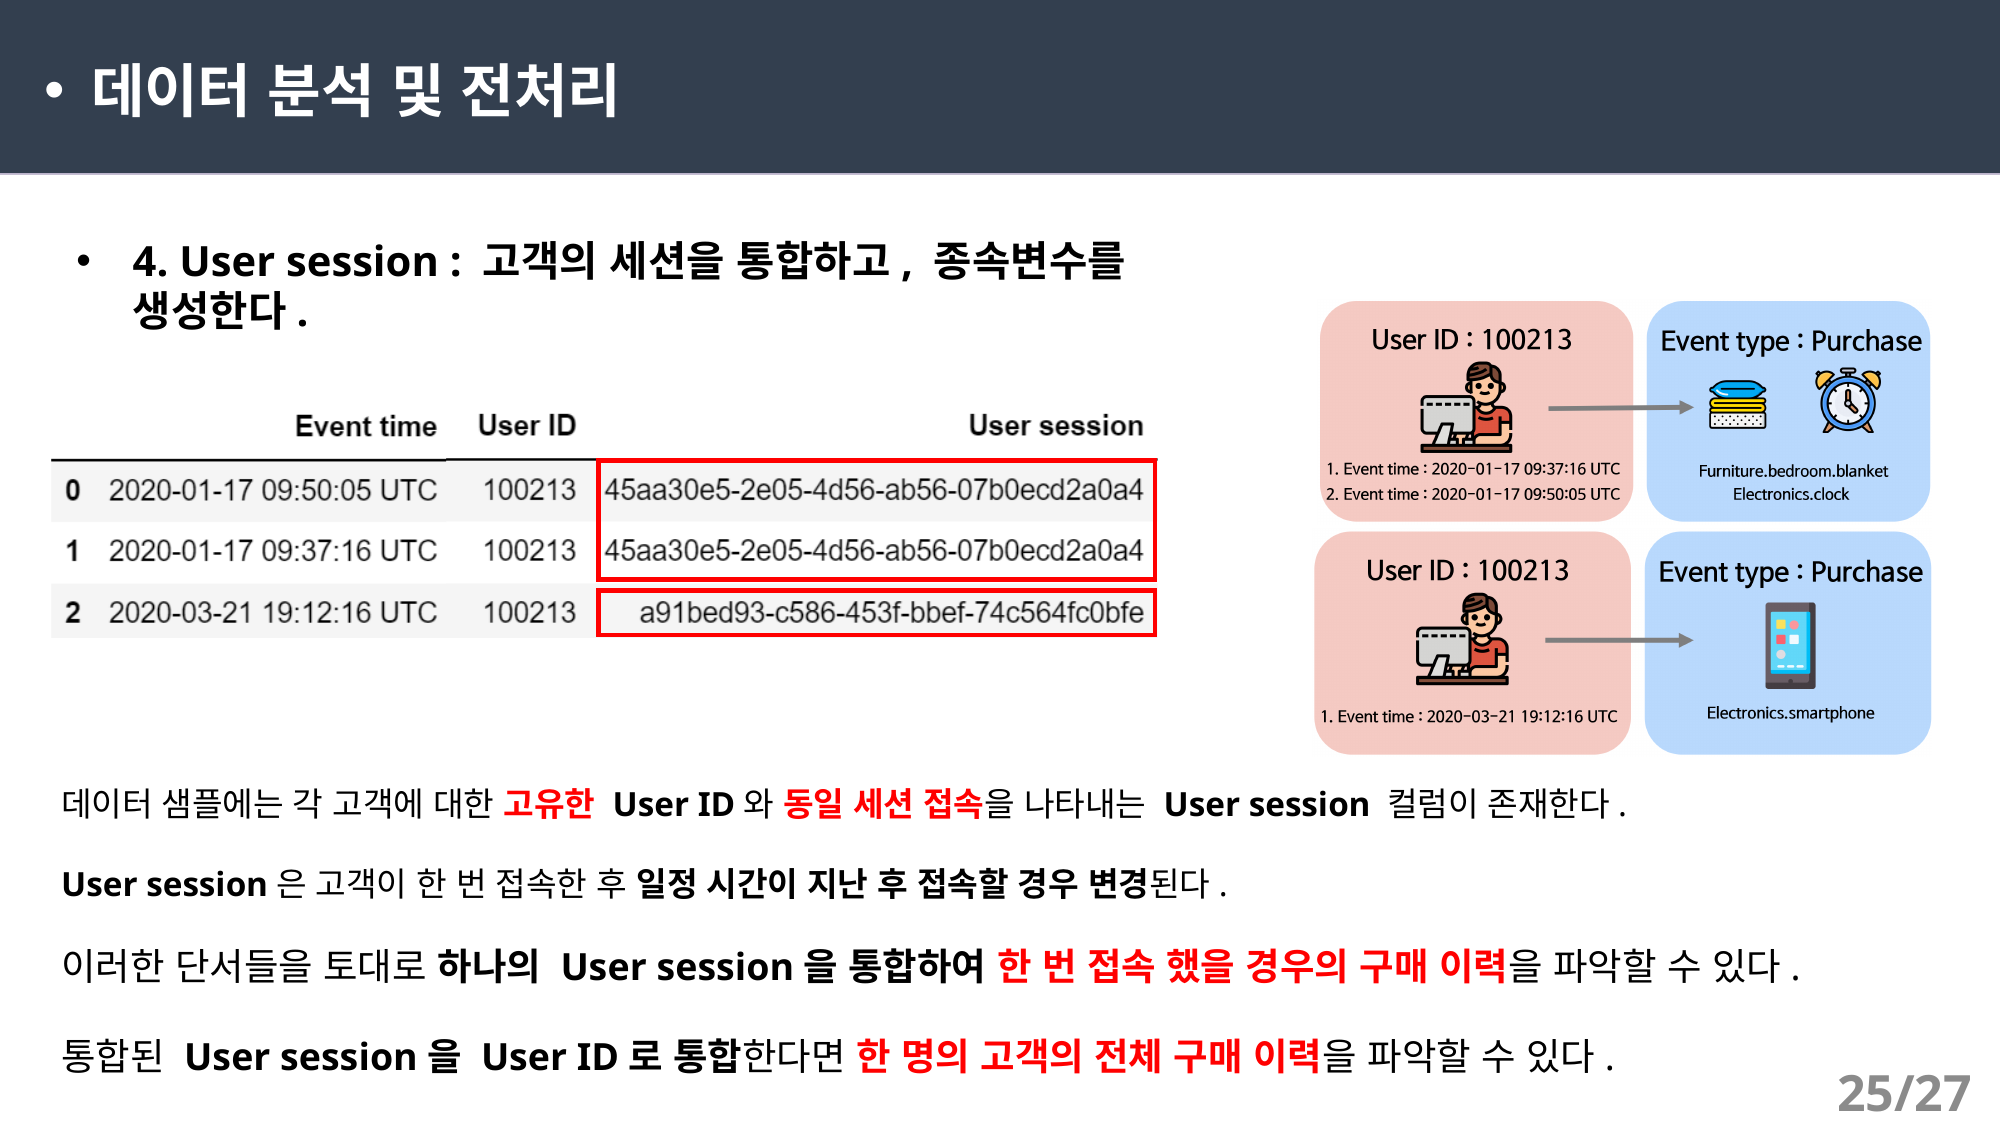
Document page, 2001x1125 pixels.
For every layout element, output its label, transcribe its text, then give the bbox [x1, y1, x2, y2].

text_box 4. User session : 고객의 세션을 통합하고, 종속변수를 생성한다. [76, 235, 1282, 336]
picture [50, 390, 1159, 638]
text_box 데이터 샘플에는 각 고객에 대한 고유한 User ID와 동일 세션 접속을 나타내는 User session 컬럼이 존재한다. User session은 고객이 한 번 접속한 후 일정 시간이 지난 후 접속할 경우 변경된다. 이러한 단서들을 토대로 하나의 User session을 통합하여 한 번 접속 했을 경우의 구매 이력을 파악할 수 있다. 통합된 User session을 User ID로 통합한다면 한 명의 고객의 전체 구매 이력을 파악할 수 있다. [61, 743, 1876, 1078]
text_box 데이터 분석 및 전처리 [29, 47, 650, 132]
slide_number 25/27 [1537, 1065, 1987, 1125]
text_box [0, 0, 2000, 174]
picture [1317, 299, 1932, 525]
picture [1312, 528, 1932, 757]
